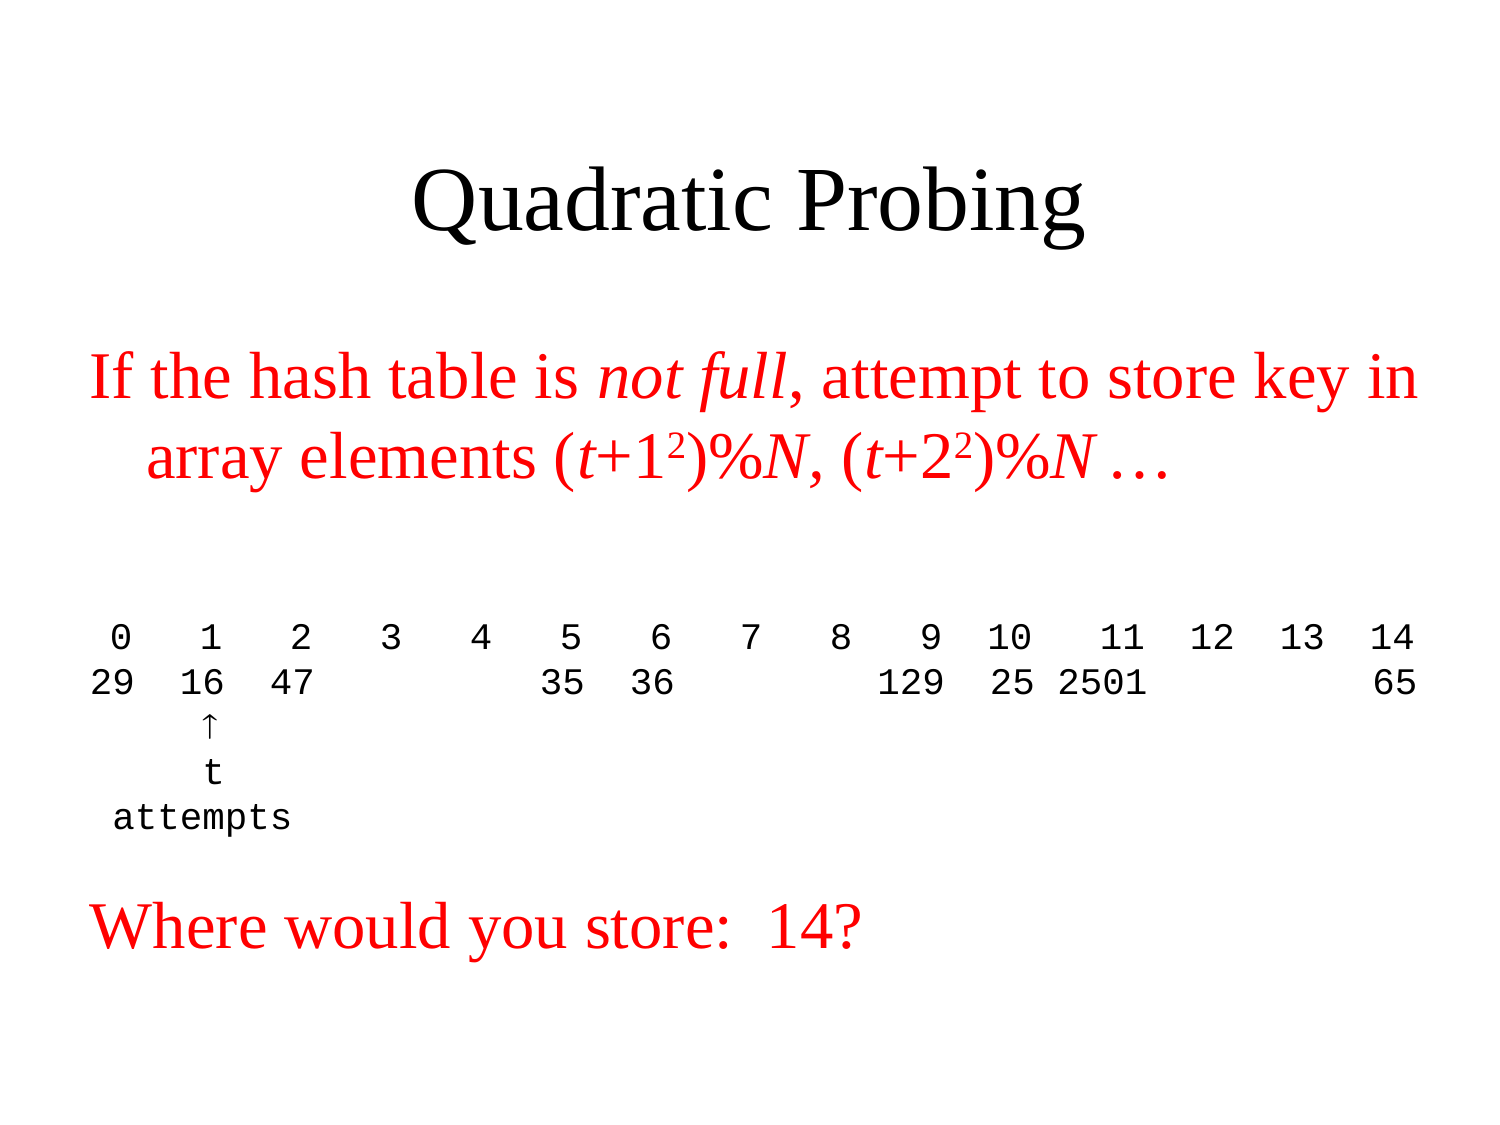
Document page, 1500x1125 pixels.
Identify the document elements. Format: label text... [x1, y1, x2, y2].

text_box If the hash table is not full, attempt to store key in array elements (t+12)%N, (t+22)%N … 0 1 2 3 4 5 6 7 8 9 10 11 12 13 14 29 16 47 35 36 129 25 2501 65  t attempts Where would you store: 14? [75, 324, 1450, 1000]
text_box Quadratic Probing [112, 99, 1388, 288]
